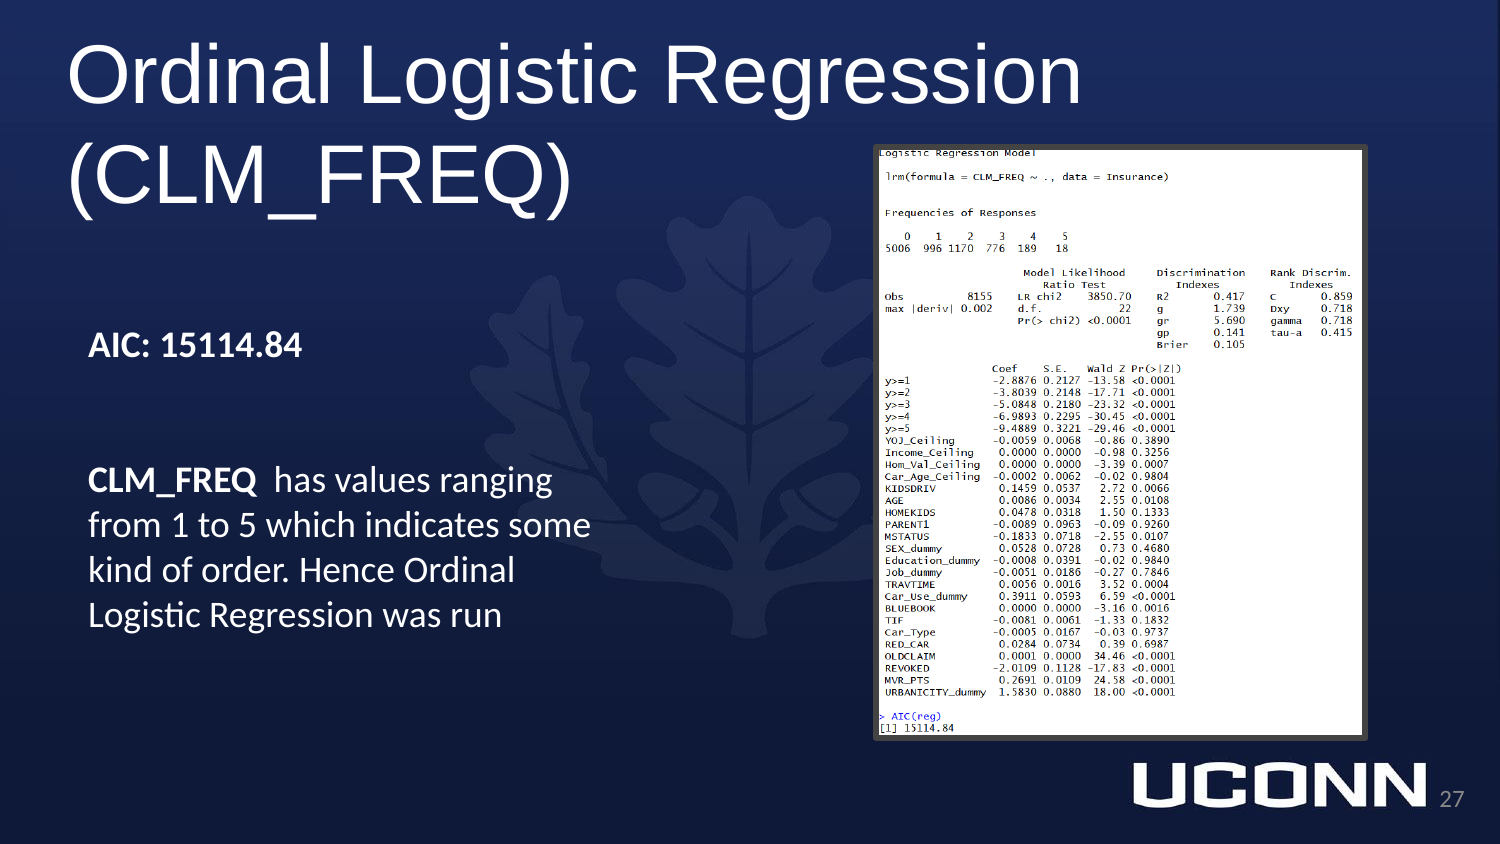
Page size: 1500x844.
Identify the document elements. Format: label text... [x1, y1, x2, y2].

picture [0, 0, 1500, 844]
slide_number ‹#› [1389, 764, 1480, 830]
title Ordinal Logistic Regression (CLM_FREQ) [51, 72, 1449, 167]
text_box AIC: 15114.84 CLM_FREQ has values ranging from 1 to 5 which indicates some kind of order. Hence Ordinal Logistic Regression was run [73, 215, 608, 696]
